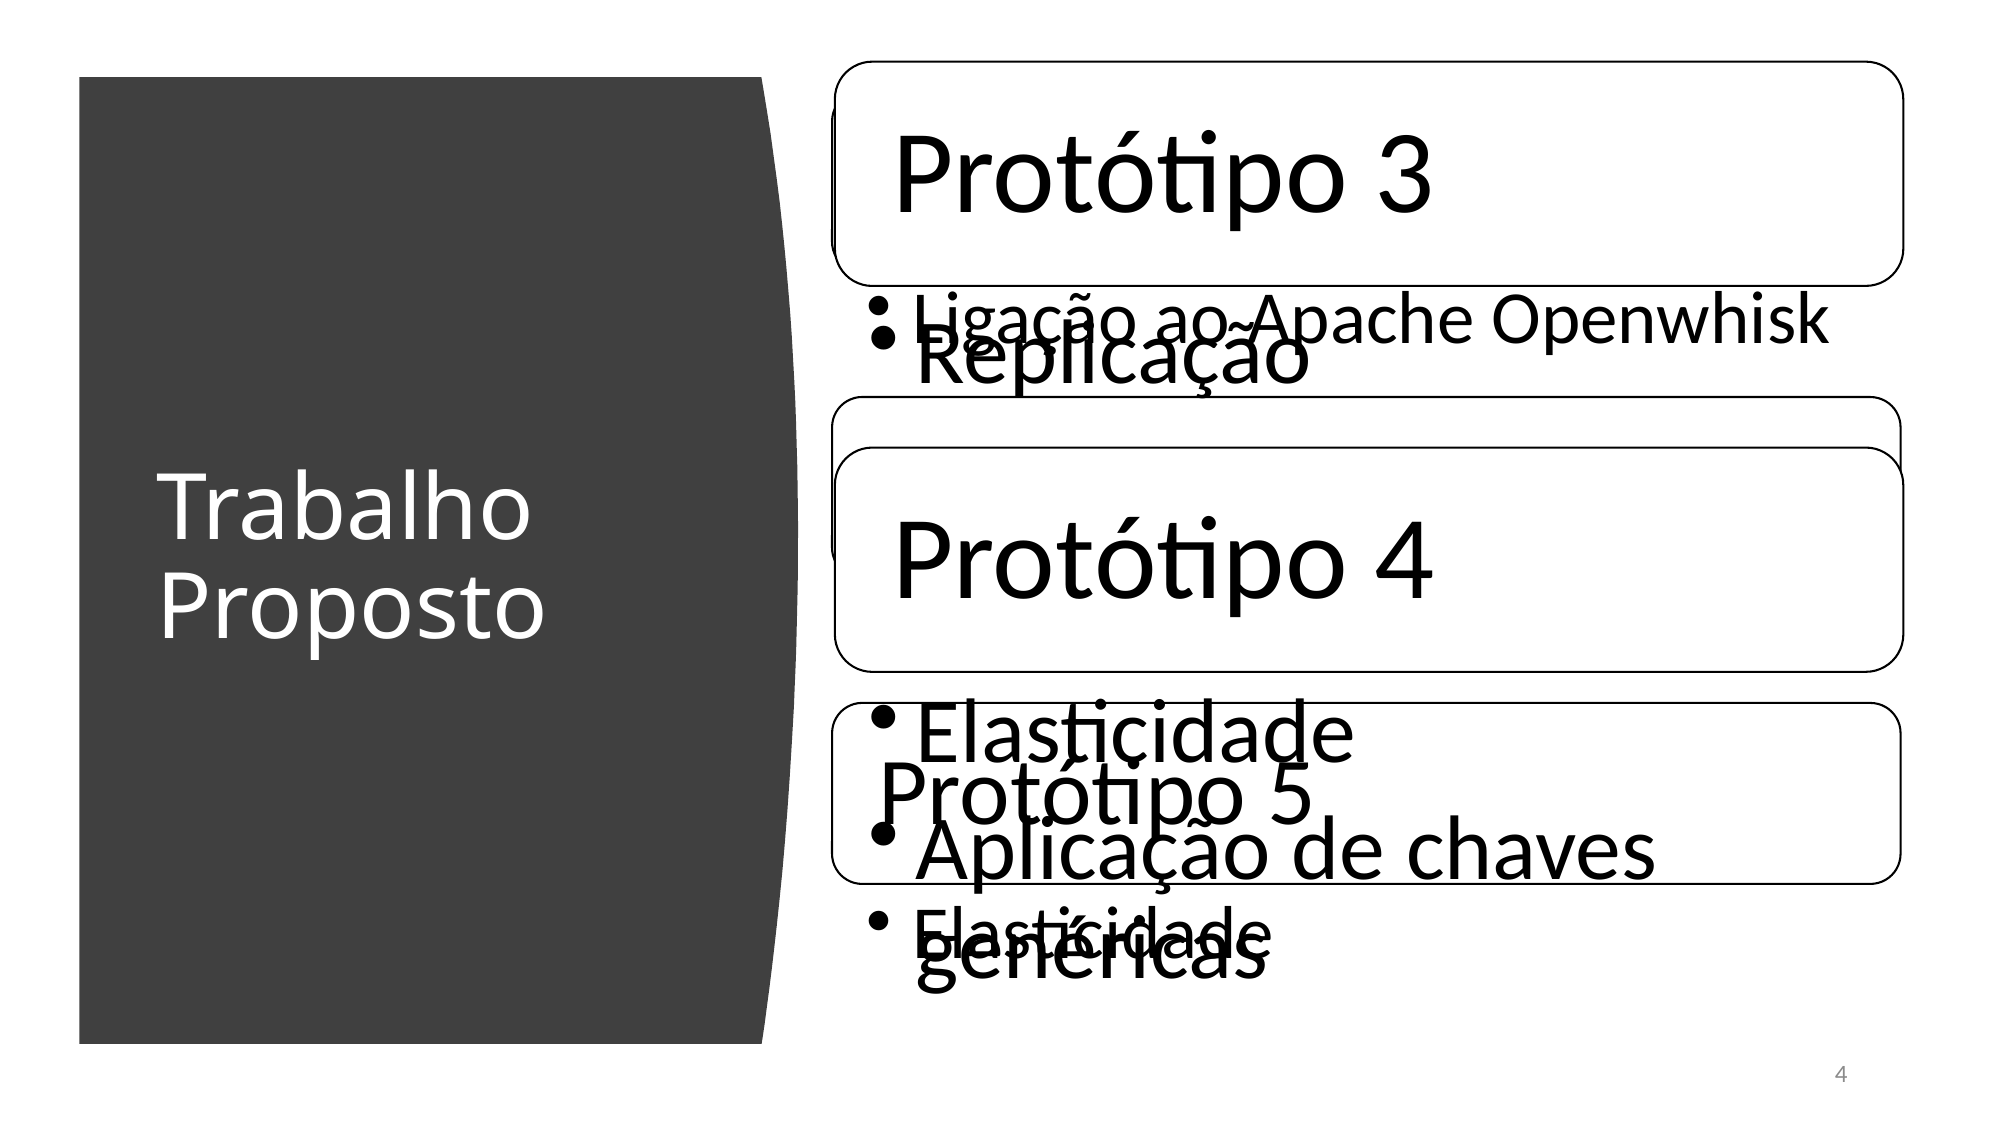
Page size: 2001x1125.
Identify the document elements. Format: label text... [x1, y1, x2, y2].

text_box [834, 61, 1904, 1028]
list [832, 67, 1901, 1033]
text_box [78, 76, 800, 1045]
slide_number 4 [1412, 1042, 1863, 1103]
title Trabalho Proposto [141, 166, 702, 953]
